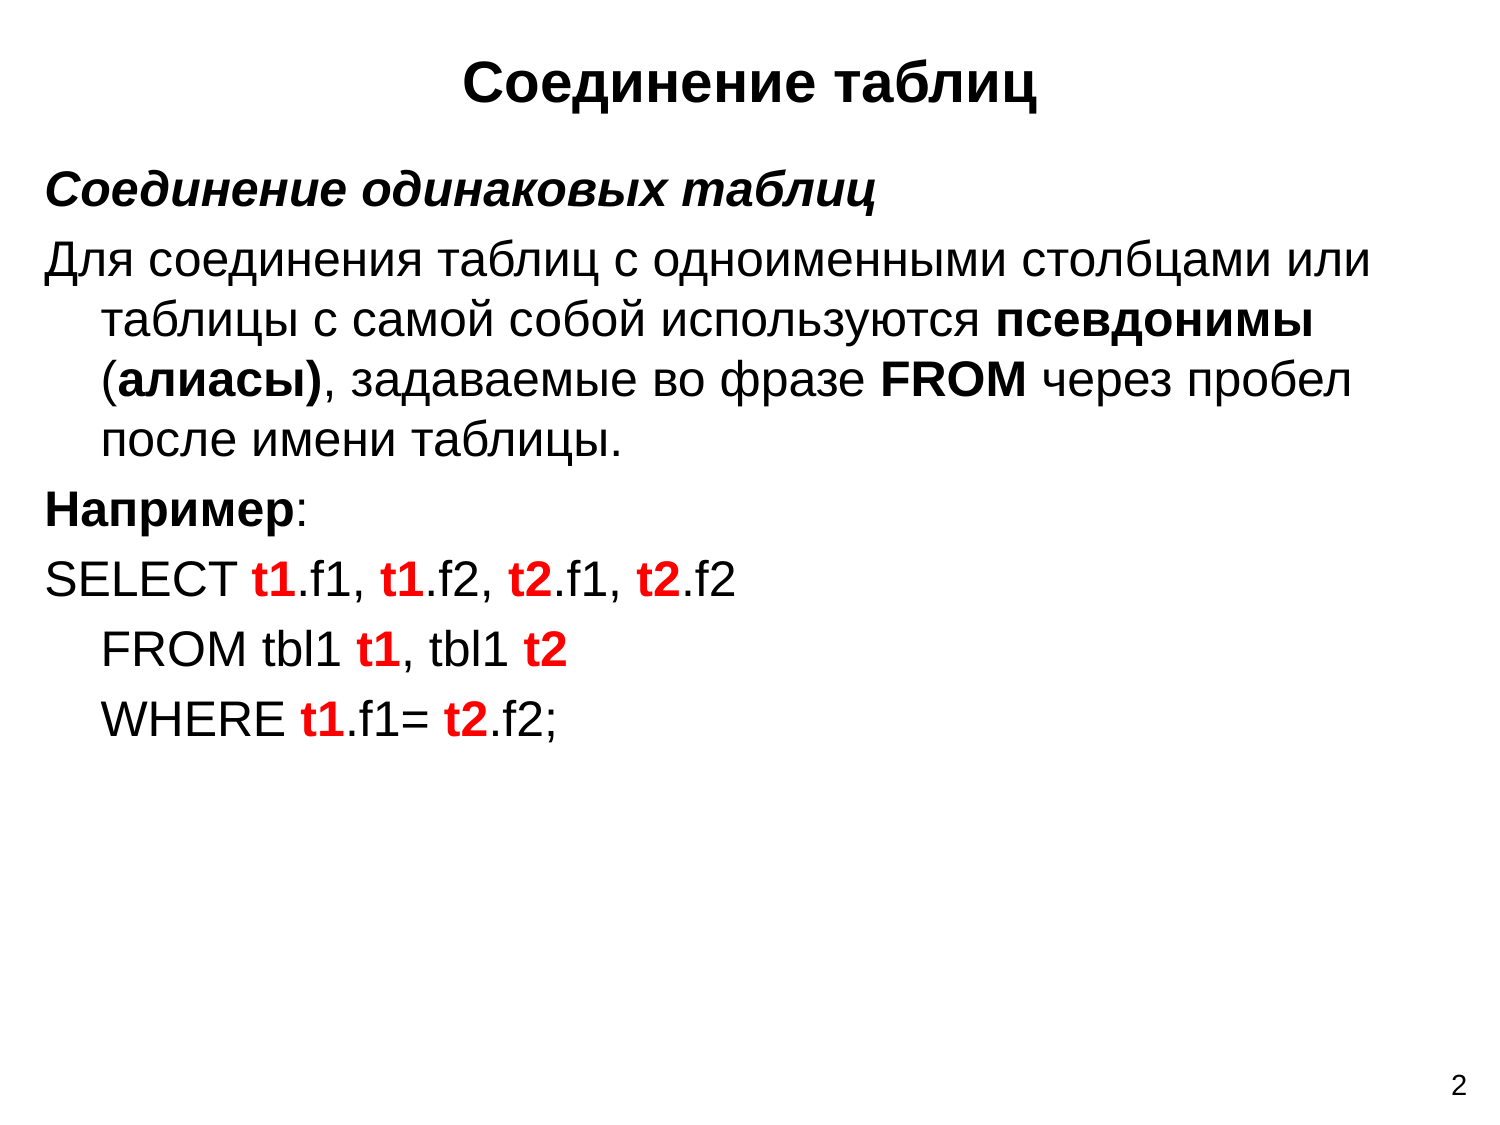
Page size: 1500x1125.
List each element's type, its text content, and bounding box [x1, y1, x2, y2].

slide_number 2 [1409, 1058, 1483, 1103]
list Соединение одинаковых таблиц Для соединения таблиц с одноименными столбцами или таблицы с самой собой используются псевдонимы (алиасы), задаваемые во фразе FROM через пробел после имени таблицы. Например: SELECT t1.f1, t1.f2, t2.f1, t2.f2 FROM tbl1 t1, tbl1 t2 WHERE t1.f1= t2.f2; [29, 148, 1460, 1083]
title Соединение таблиц [74, 44, 1426, 114]
